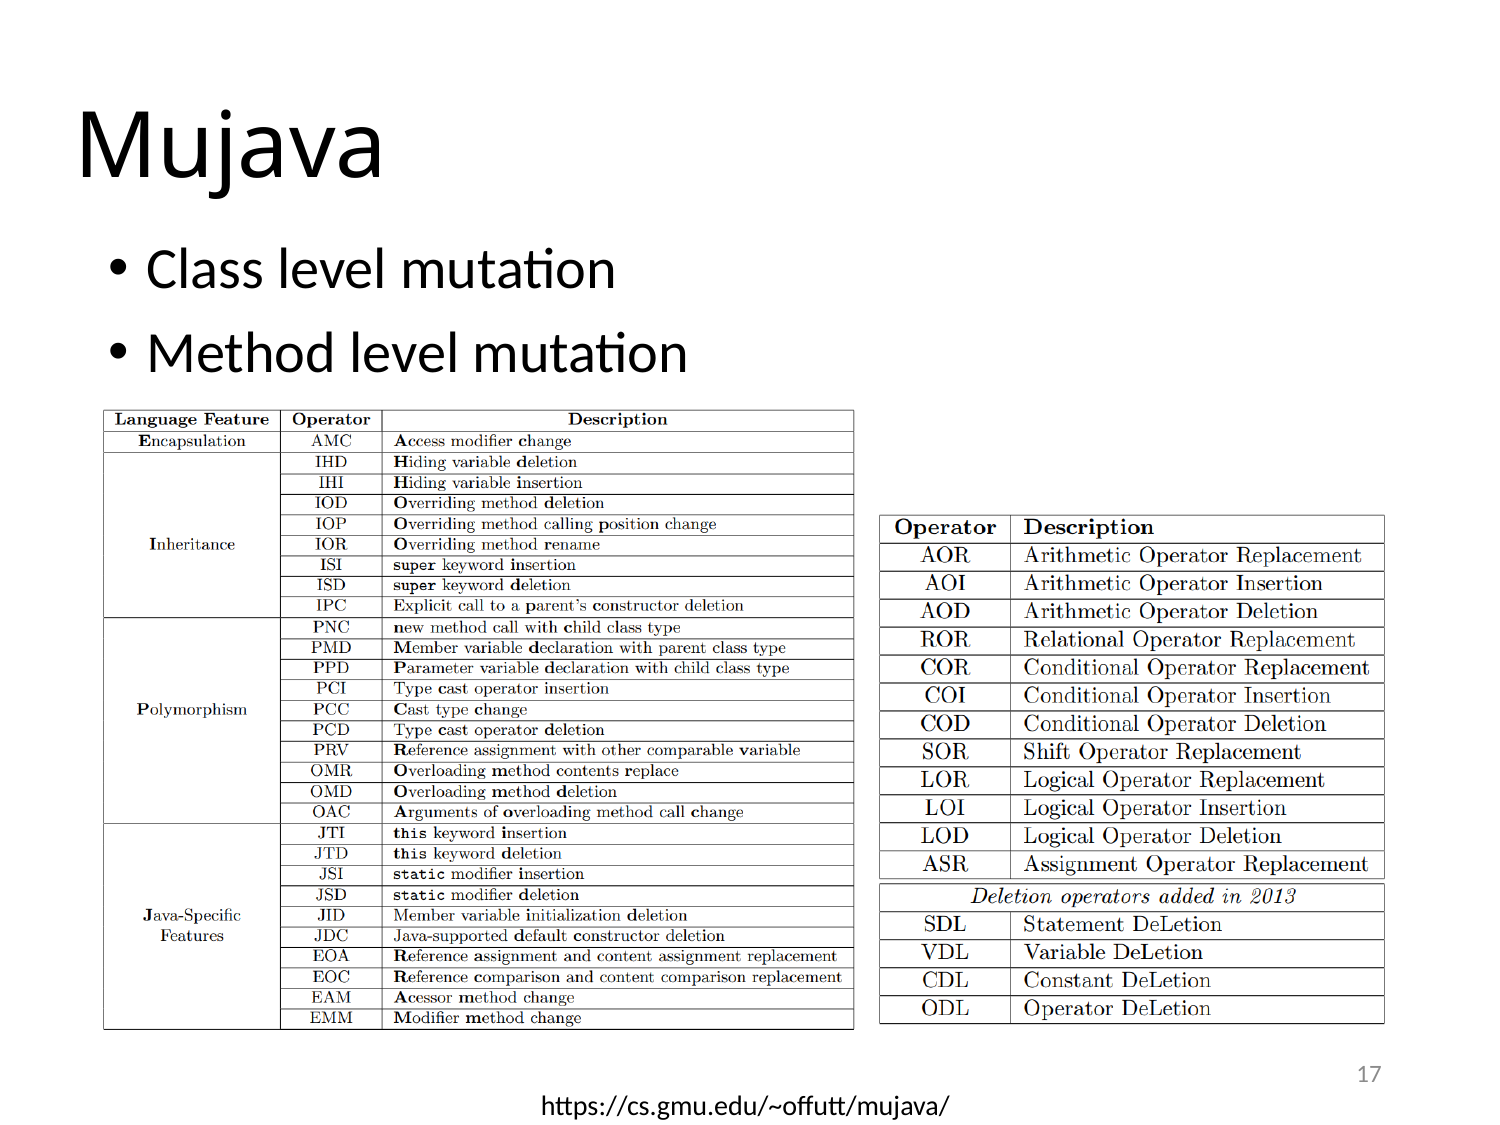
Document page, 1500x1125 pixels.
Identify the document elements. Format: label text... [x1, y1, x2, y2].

list Class level mutation Method level mutation [93, 231, 1388, 499]
title Mujava [59, 39, 1353, 257]
text_box https://cs.gmu.edu/~offutt/mujava/ [526, 1045, 1089, 1125]
slide_number 17 [1059, 1043, 1397, 1103]
picture [75, 382, 1407, 1043]
